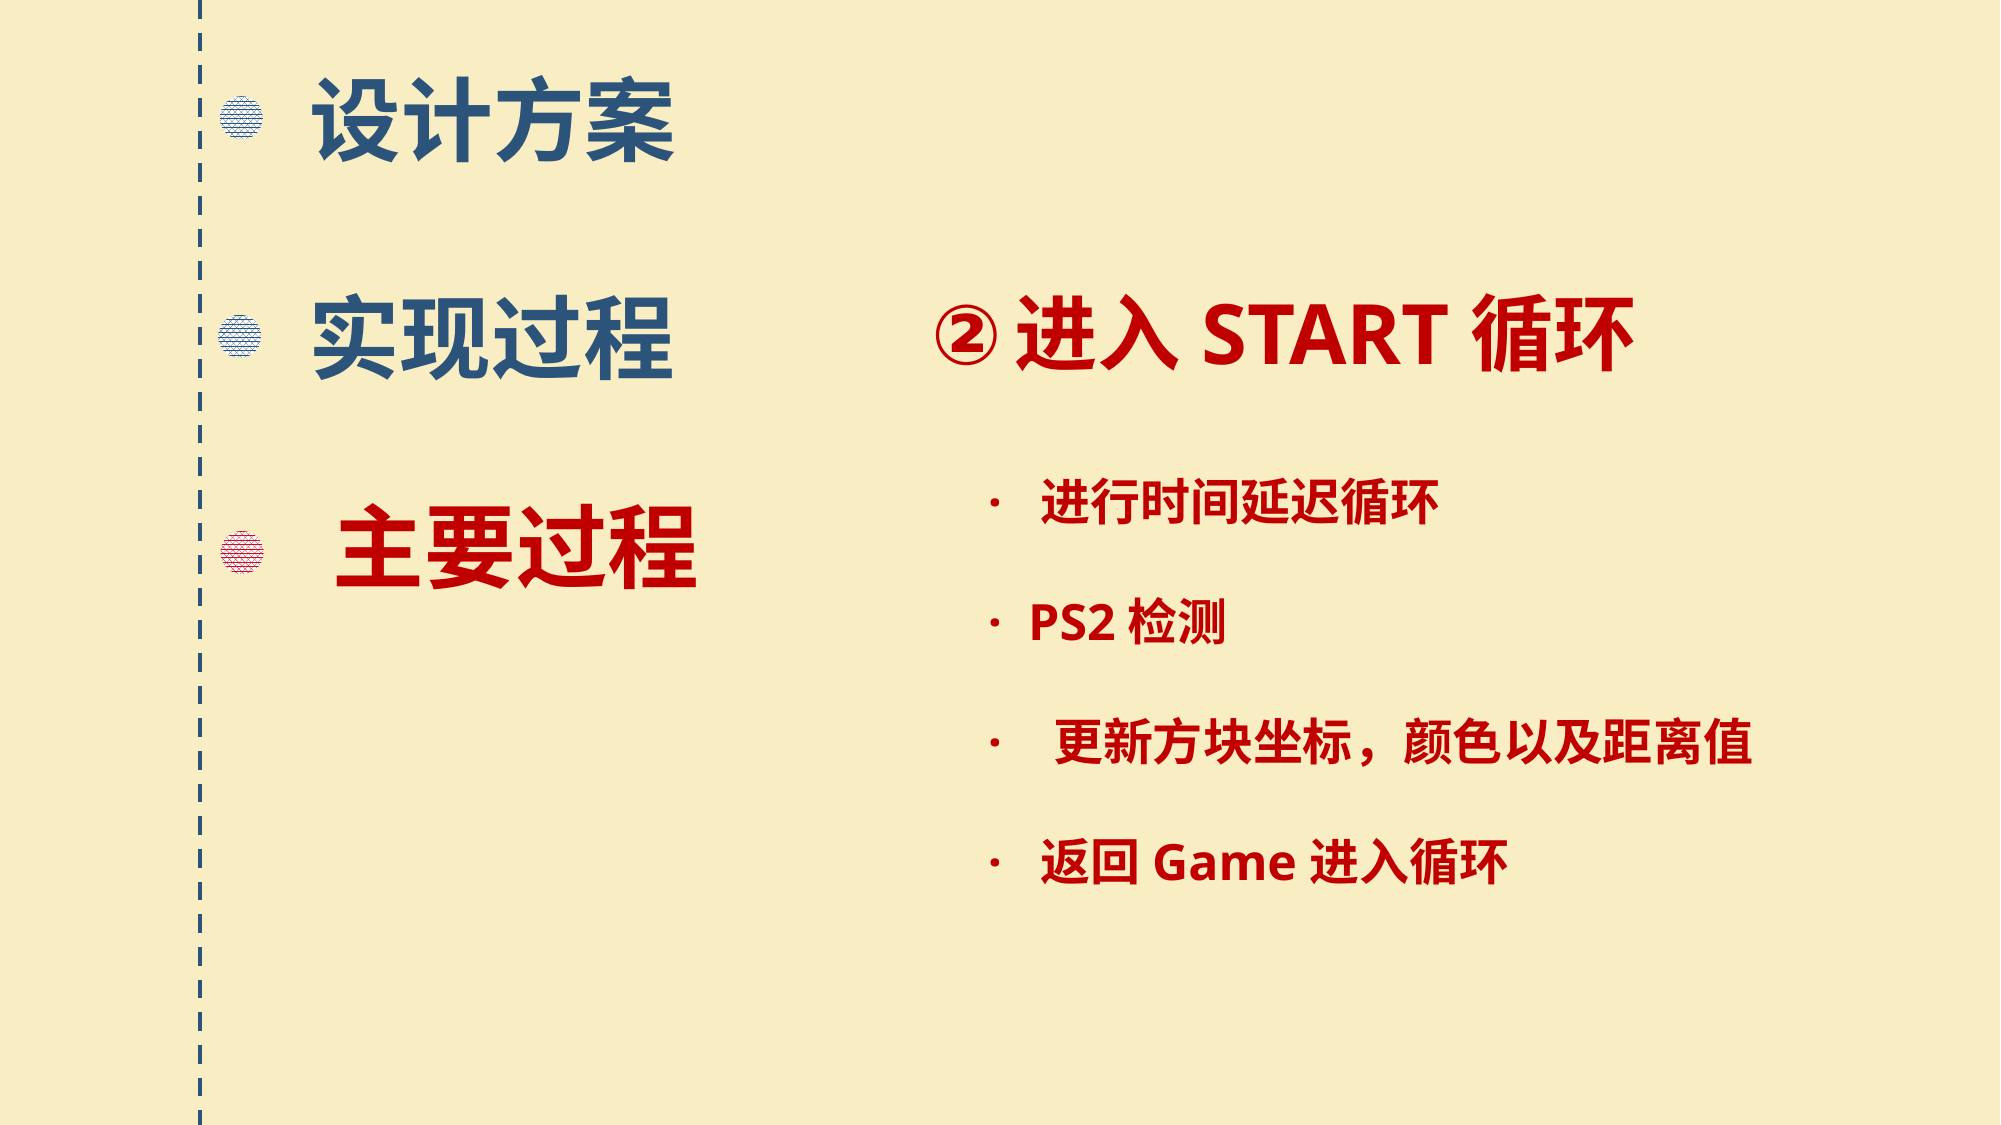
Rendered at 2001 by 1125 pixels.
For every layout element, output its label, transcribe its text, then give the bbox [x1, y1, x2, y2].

text_box 进入START循环 · 进行时间延迟循环 · PS2检测 · 更新方块坐标，颜色以及距离值 · 返回Game进入循环 [916, 273, 1854, 899]
text_box [218, 95, 265, 141]
text_box [219, 529, 265, 576]
text_box 实现过程 [293, 273, 772, 399]
text_box 设计方案 [295, 55, 773, 180]
text_box 主要过程 [275, 482, 854, 608]
text_box [216, 313, 263, 360]
